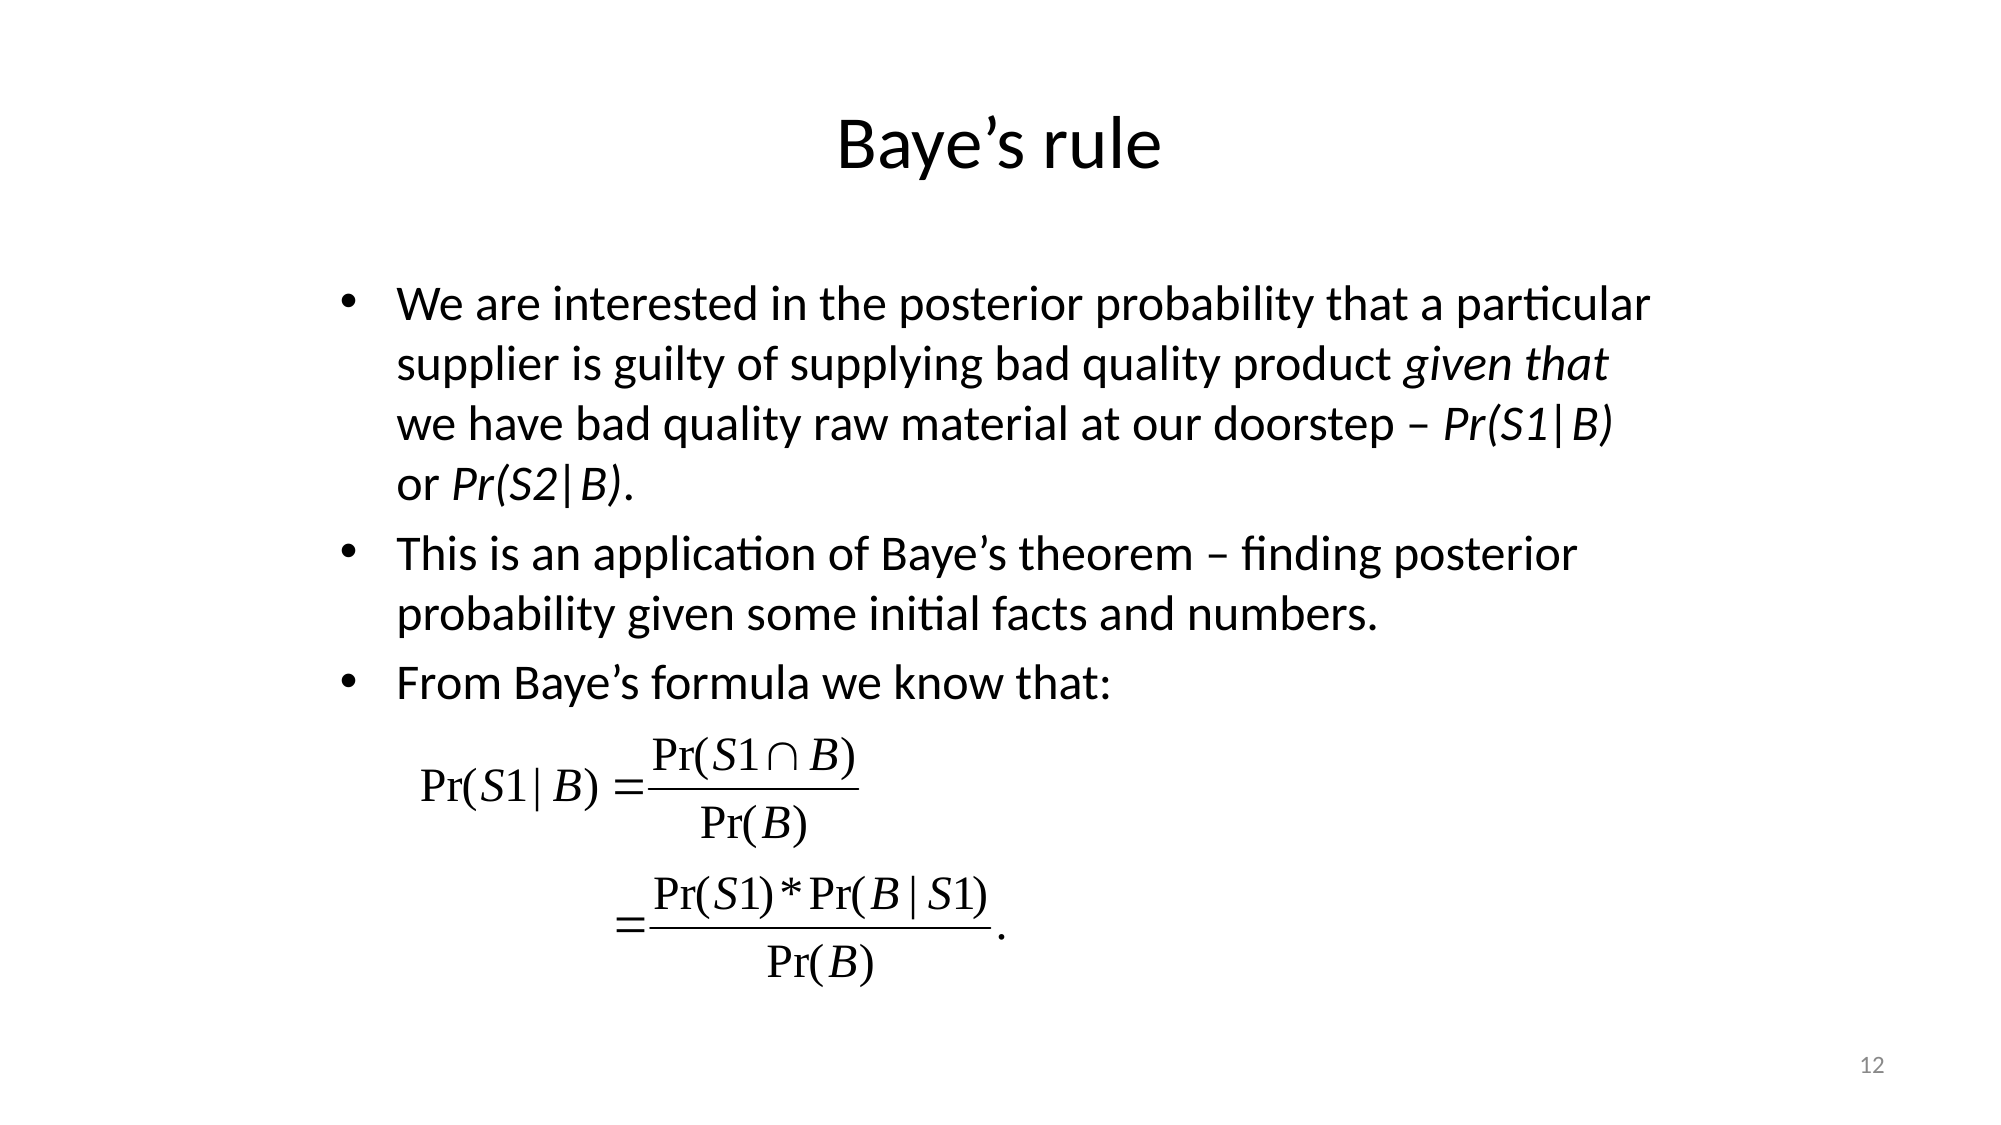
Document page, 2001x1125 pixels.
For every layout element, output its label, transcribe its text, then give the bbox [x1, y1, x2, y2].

list We are interested in the posterior probability that a particular supplier is guilty of supplying bad quality product given that we have bad quality raw material at our doorstep – Pr(S1|B) or Pr(S2|B). This is an application of Baye’s theorem – finding posterior probability given some initial facts and numbers. From Baye’s formula we know that: [324, 262, 1675, 1005]
slide_number 12 [1433, 1024, 1900, 1103]
title Baye’s rule [99, 45, 1900, 233]
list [412, 724, 1013, 998]
